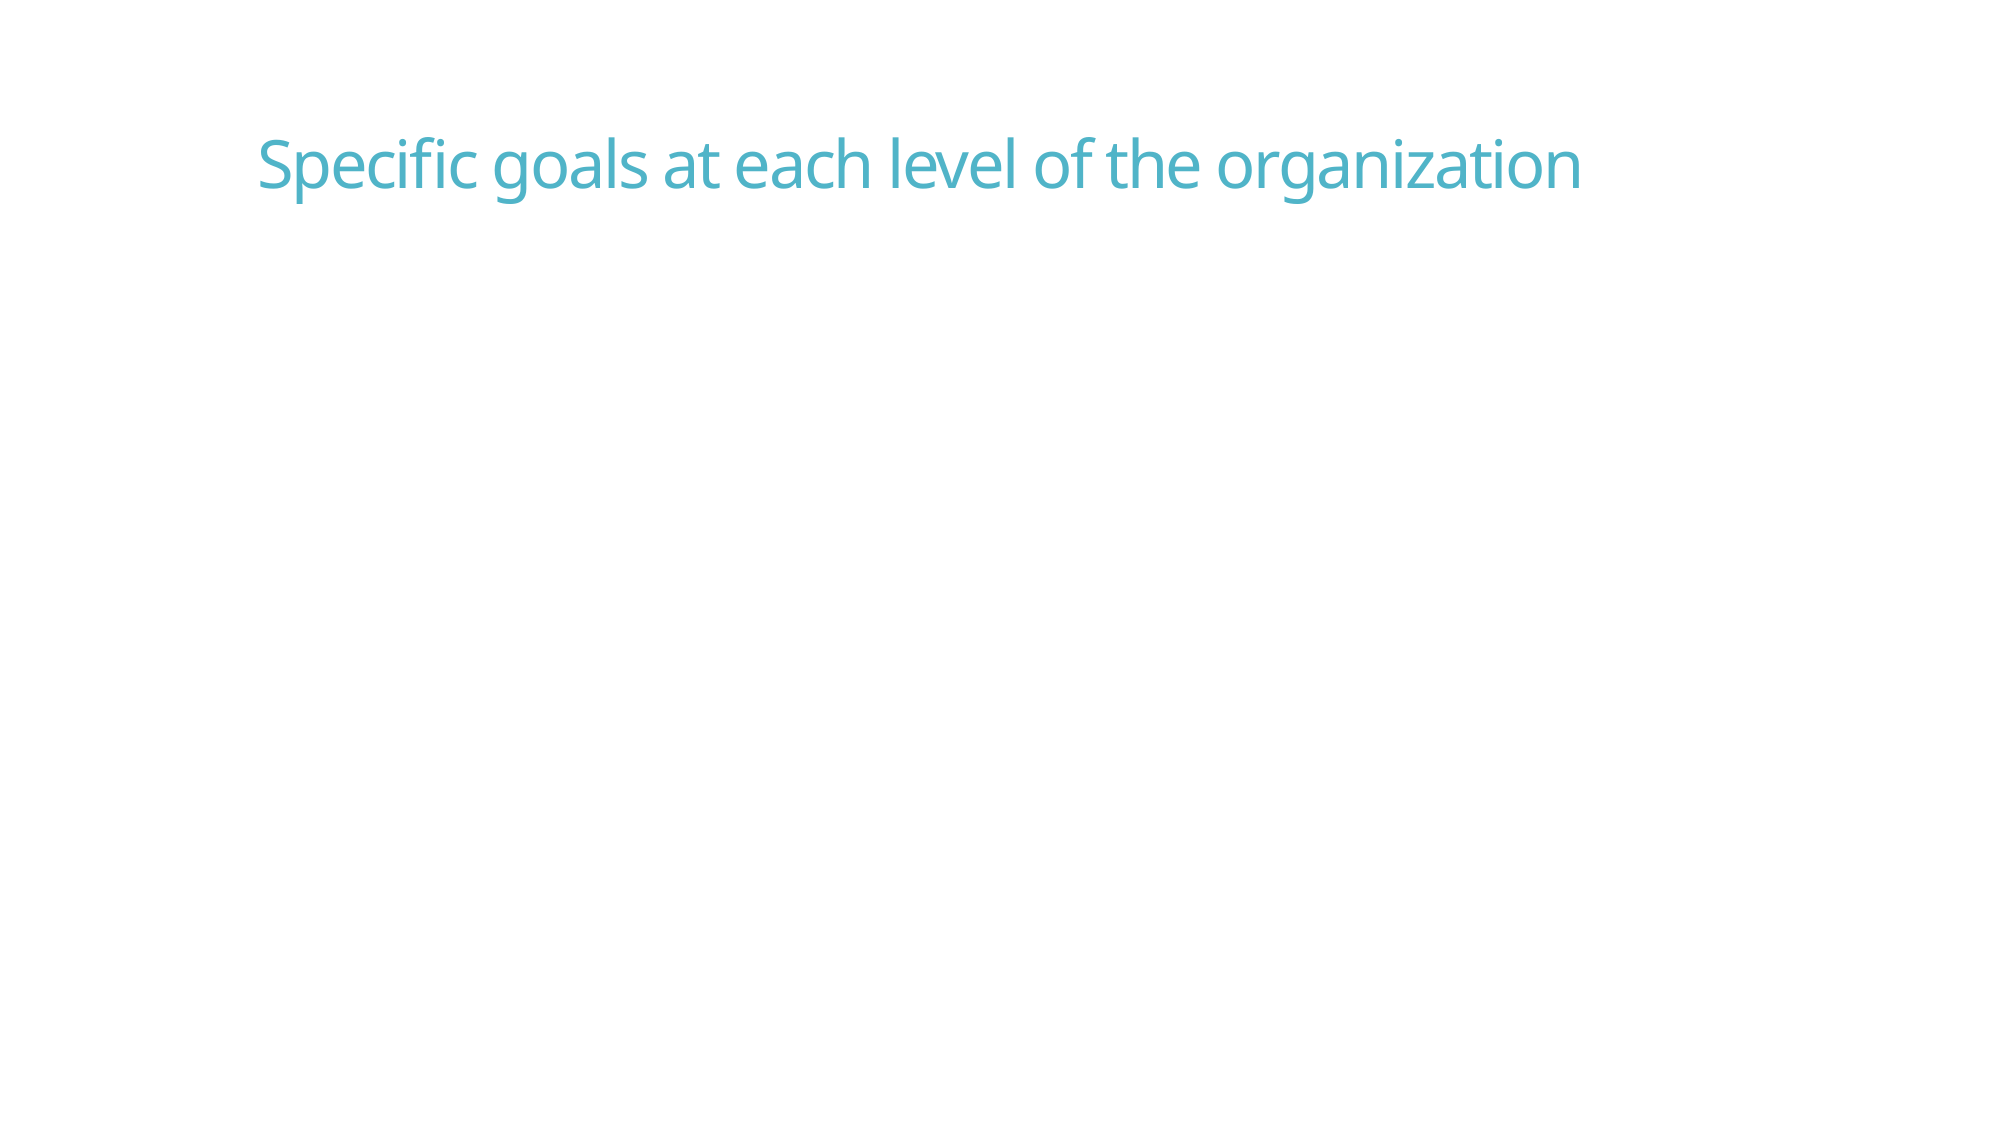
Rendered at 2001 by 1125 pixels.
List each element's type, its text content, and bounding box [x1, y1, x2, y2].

text_box Specific goals at each level of the organization [242, 114, 1675, 660]
